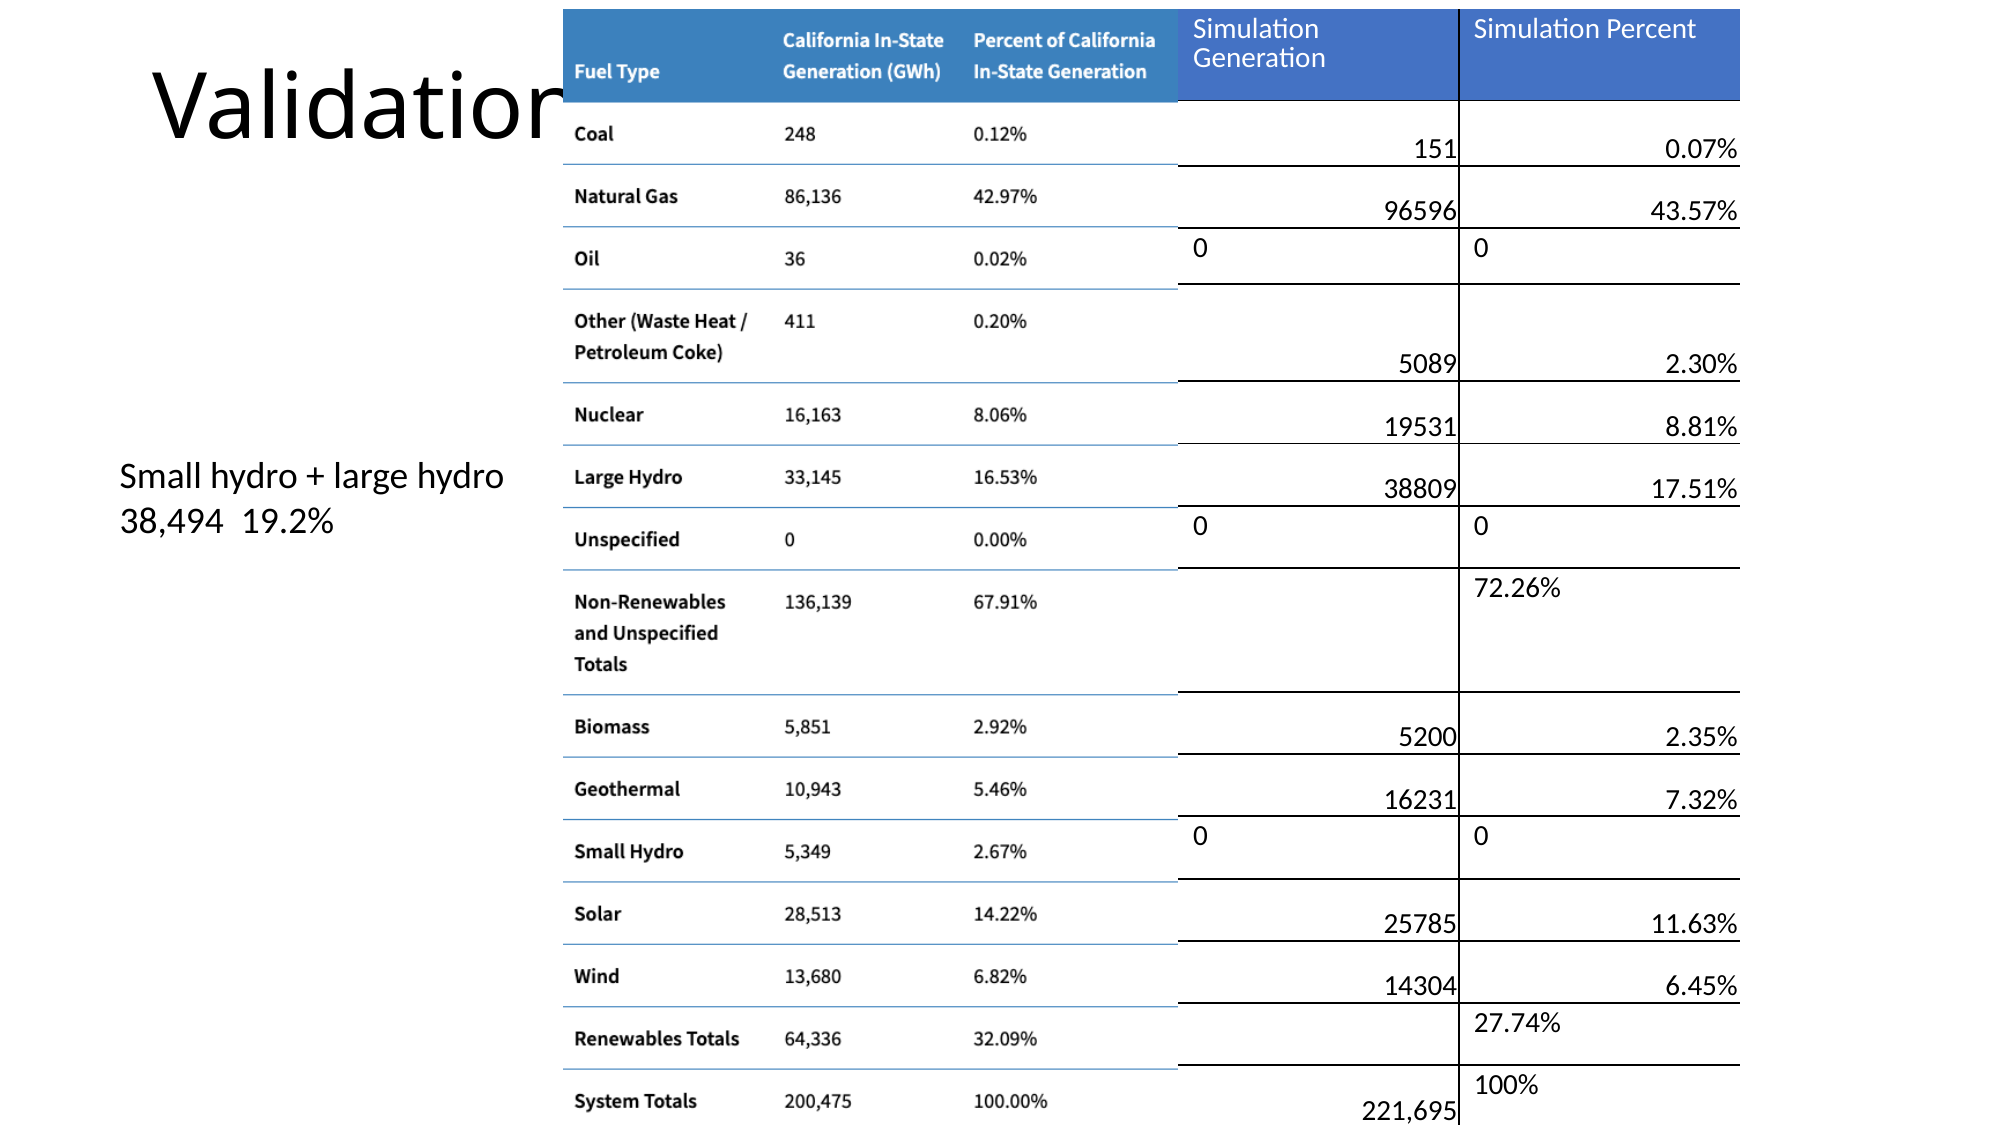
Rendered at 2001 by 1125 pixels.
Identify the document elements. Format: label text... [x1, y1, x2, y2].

table_cell 221,695 [1178, 1066, 1458, 1125]
table_cell 5089 [1178, 285, 1458, 380]
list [563, 9, 1178, 1116]
table_cell 8.81% [1460, 382, 1740, 443]
table_cell 0 [1178, 229, 1458, 283]
table_cell 0.07% [1460, 101, 1740, 165]
text_box Small hydro + large hydro 38,494 19.2% [104, 443, 529, 549]
table_cell 7.32% [1460, 755, 1740, 815]
table_cell 0 [1460, 229, 1740, 283]
table_cell 16231 [1178, 755, 1458, 815]
table_cell 27.74% [1460, 1004, 1740, 1064]
title Validation [137, 0, 1863, 218]
table_cell [1178, 1004, 1458, 1064]
table_cell 151 [1178, 101, 1458, 165]
table_cell 2.35% [1460, 693, 1740, 753]
table_cell 100% [1460, 1066, 1740, 1125]
table_cell [1178, 569, 1458, 691]
table_cell 0 [1460, 507, 1740, 567]
table_cell 6.45% [1460, 942, 1740, 1002]
table_cell 25785 [1178, 880, 1458, 940]
table_cell 14304 [1178, 942, 1458, 1002]
table_header Simulation Percent [1460, 9, 1740, 100]
table_cell 11.63% [1460, 880, 1740, 940]
table_header Simulation Generation [1178, 9, 1458, 100]
table_cell 0 [1178, 817, 1458, 878]
table_cell 2.30% [1460, 285, 1740, 380]
table_cell 96596 [1178, 167, 1458, 227]
table_cell 43.57% [1460, 167, 1740, 227]
table_cell 19531 [1178, 382, 1458, 443]
table_cell 17.51% [1460, 444, 1740, 505]
table_cell 0 [1178, 507, 1458, 567]
table_cell 72.26% [1460, 569, 1740, 691]
table_cell 0 [1460, 817, 1740, 878]
table_cell 5200 [1178, 693, 1458, 753]
table_cell 38809 [1178, 444, 1458, 505]
